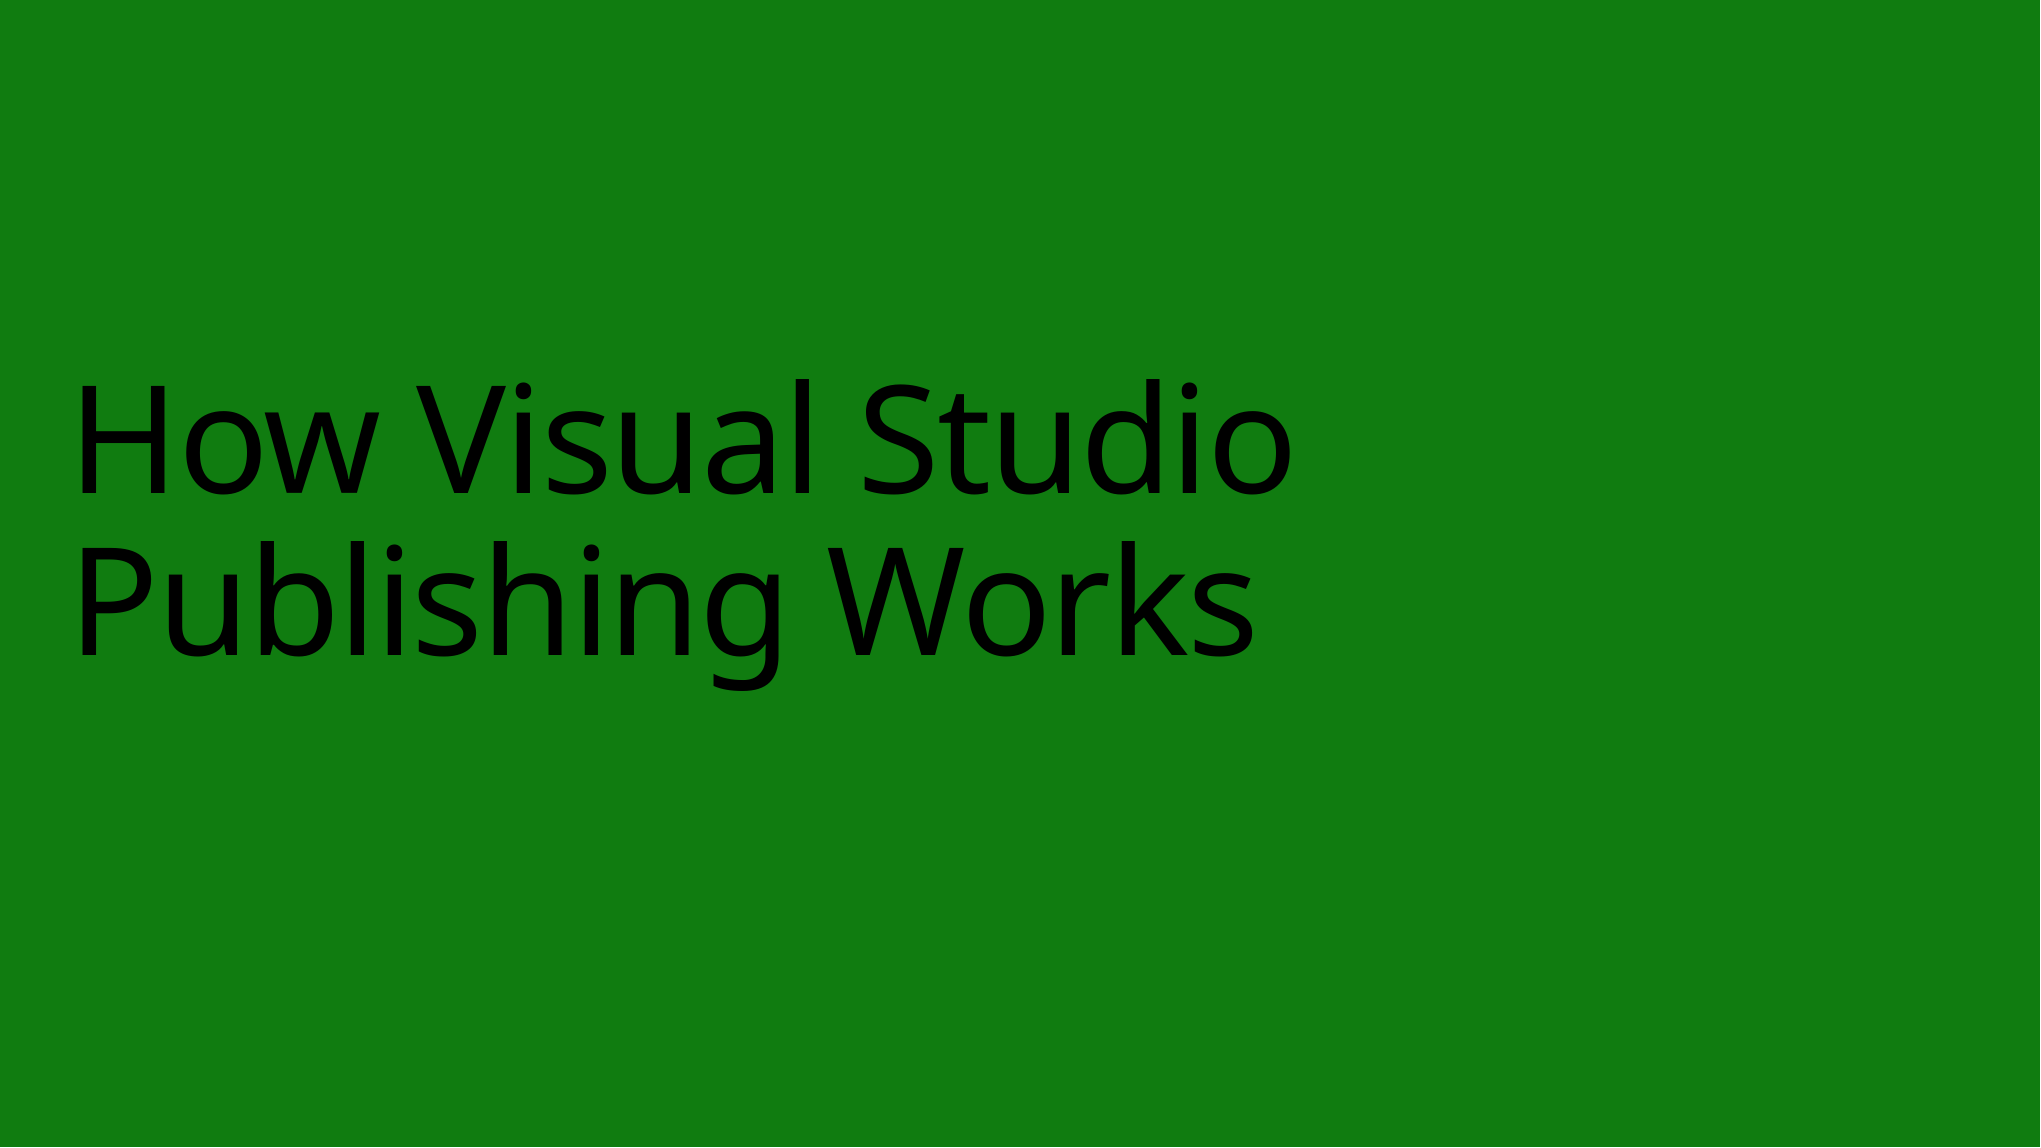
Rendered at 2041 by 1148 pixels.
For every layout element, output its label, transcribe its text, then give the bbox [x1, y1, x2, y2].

title How Visual Studio Publishing Works [45, 348, 1996, 707]
